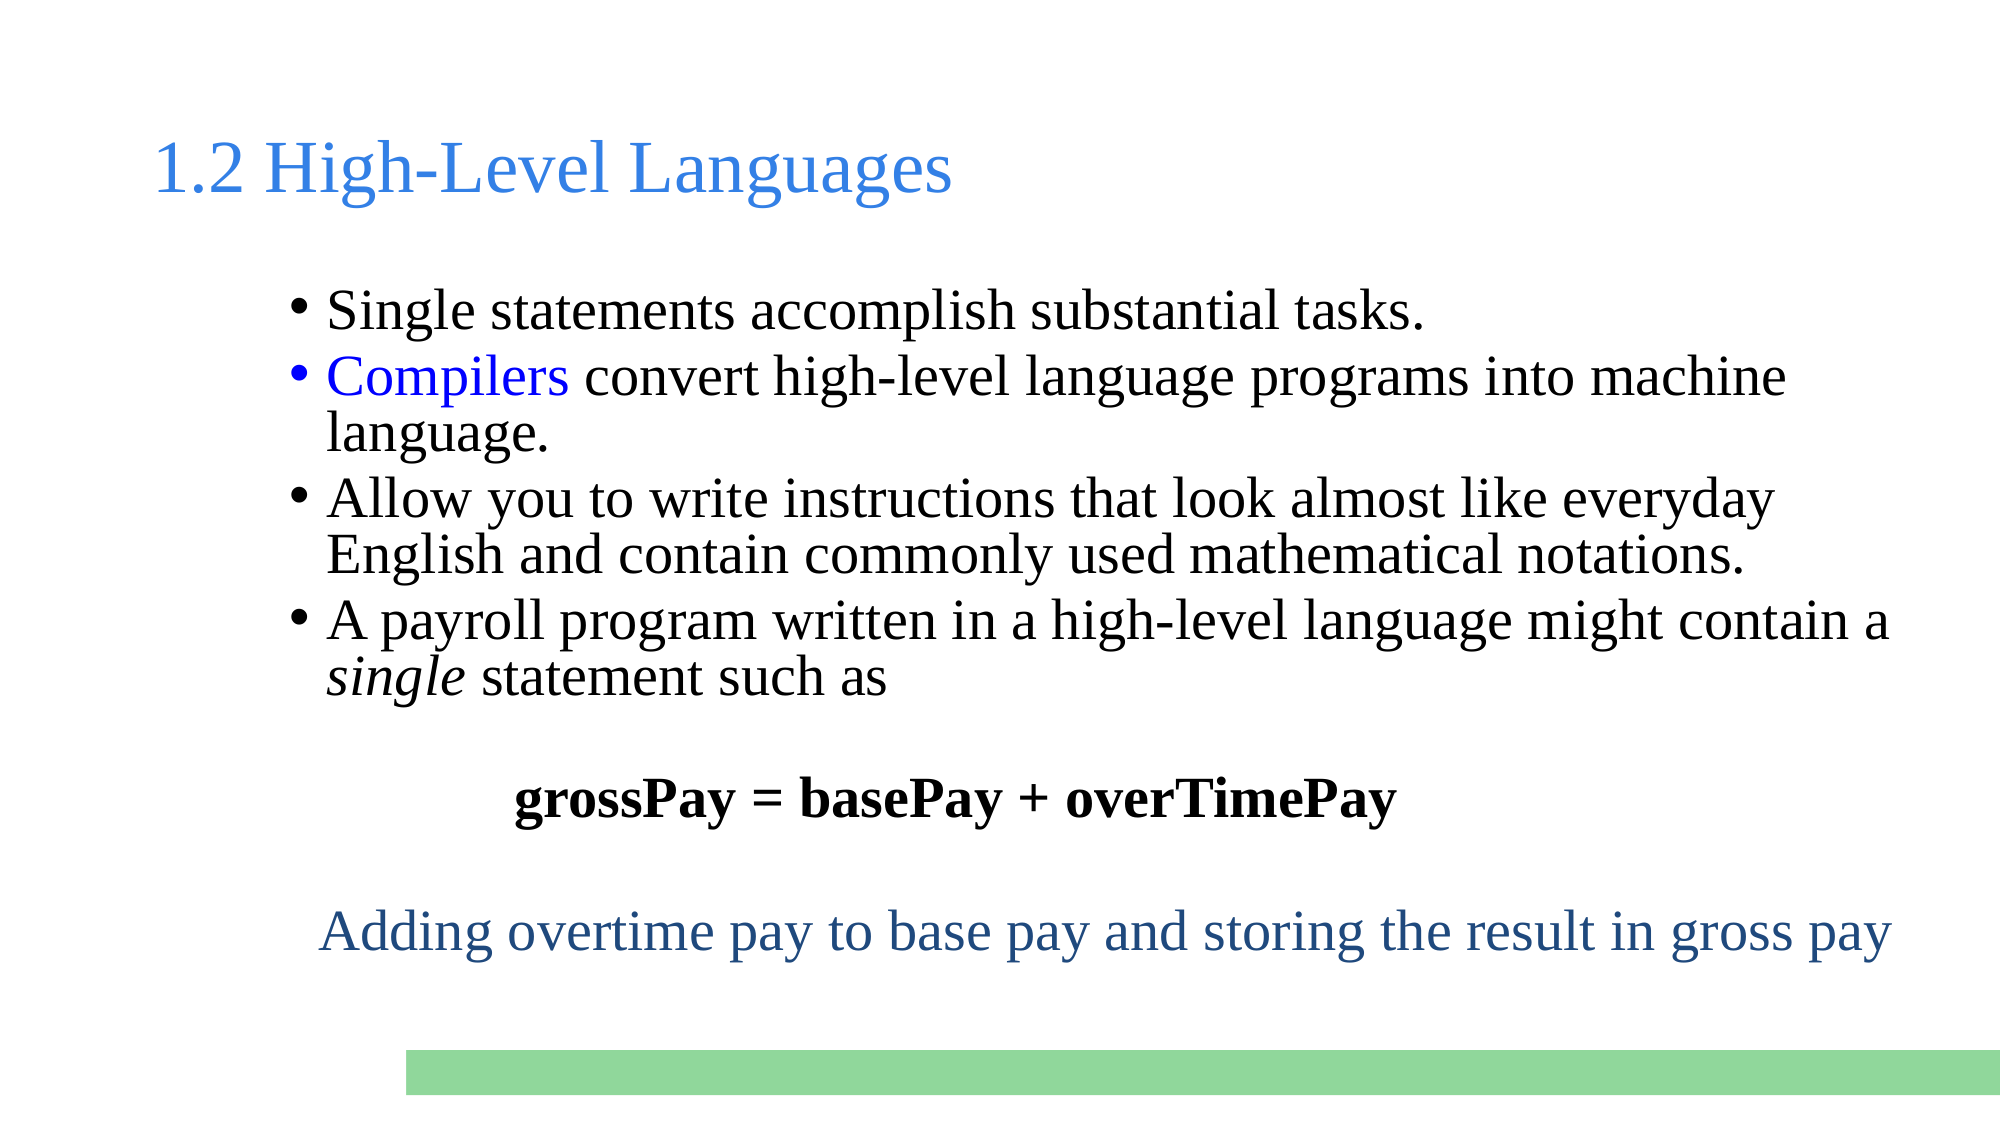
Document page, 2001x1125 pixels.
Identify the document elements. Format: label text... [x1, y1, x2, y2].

title 1.2 High-Level Languages [137, 59, 1863, 278]
list Single statements accomplish substantial tasks. Compilers convert high-level language programs into machine language. Allow you to write instructions that look almost like everyday English and contain commonly used mathematical notations. A payroll program written in a high-level language might contain a single statement such as grossPay = basePay + overTimePay Adding overtime pay to base pay and storing the result in gross pay [199, 277, 1925, 992]
